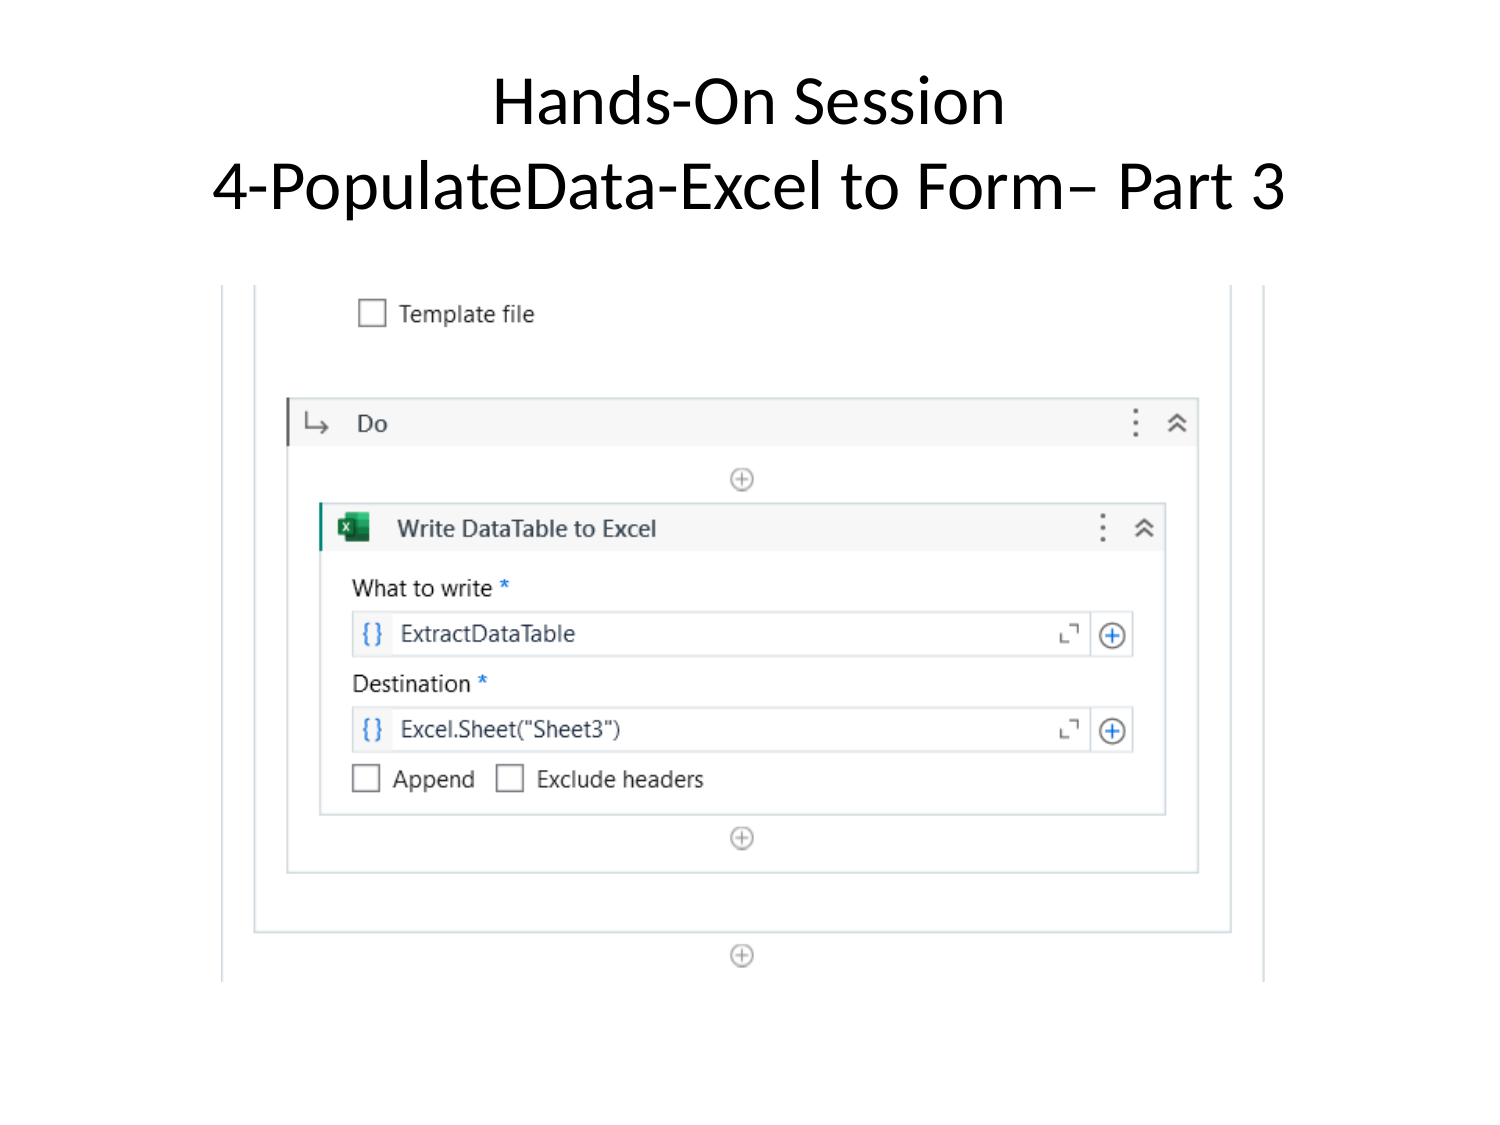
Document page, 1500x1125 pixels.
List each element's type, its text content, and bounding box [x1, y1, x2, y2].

title Hands-On Session 4-PopulateData-Excel to Form– Part 3 [75, 45, 1425, 233]
picture [220, 285, 1280, 982]
